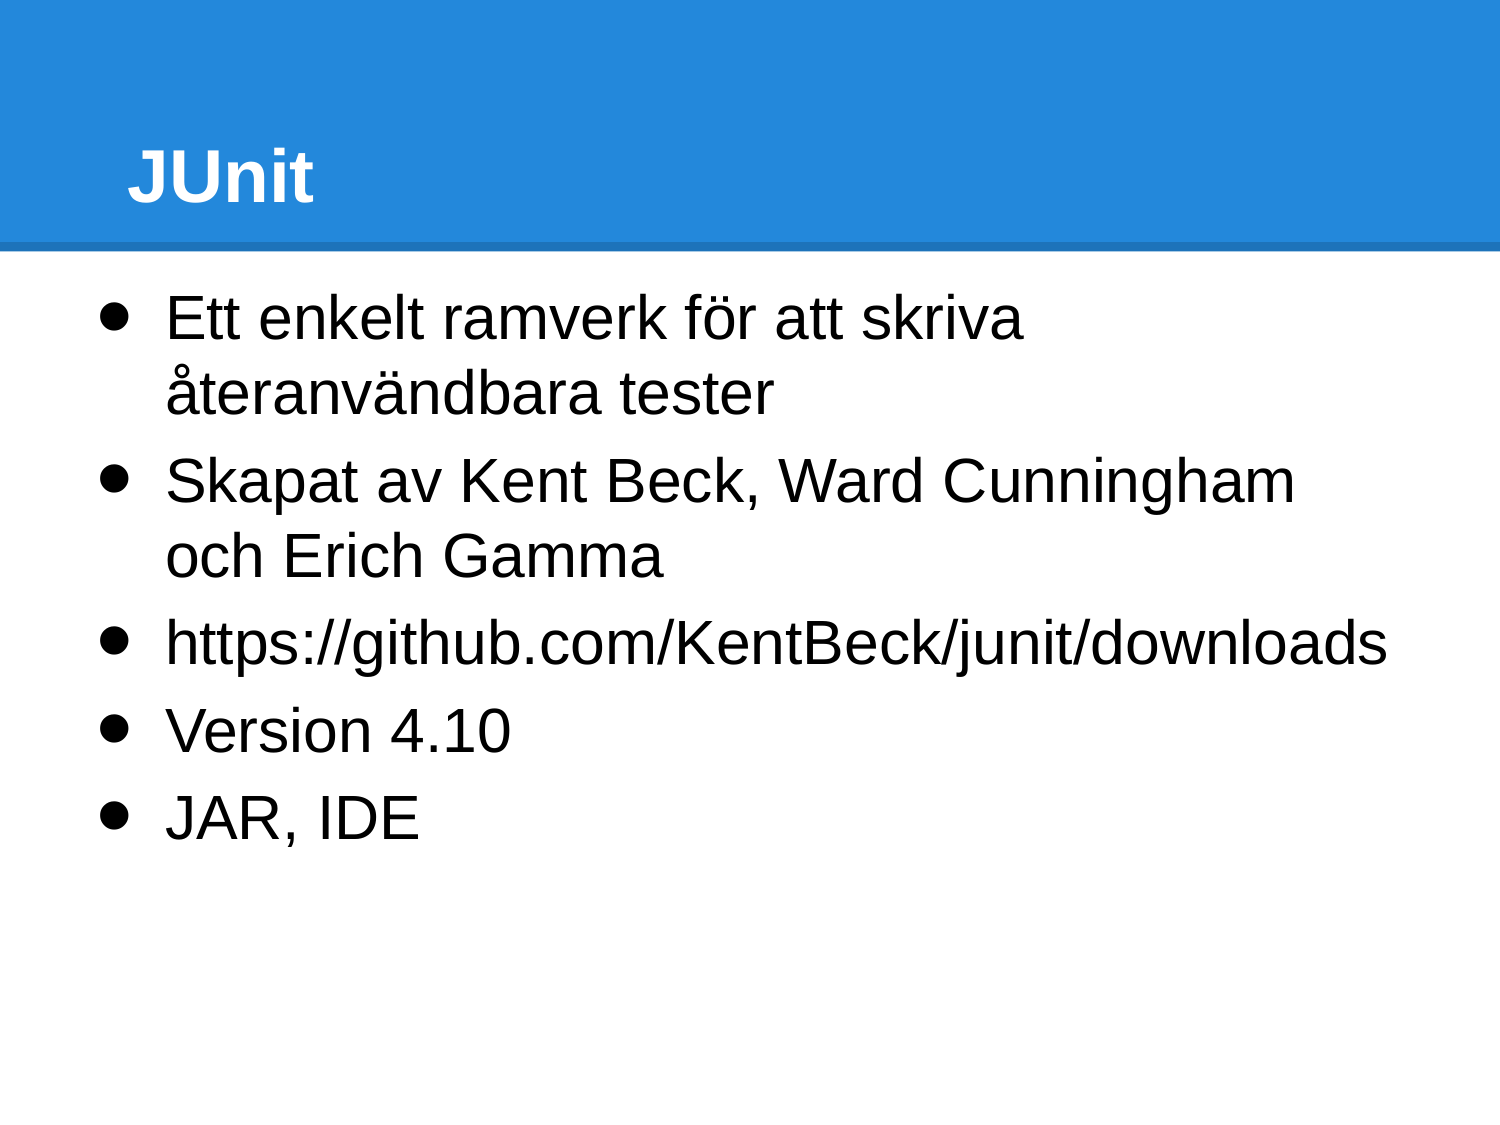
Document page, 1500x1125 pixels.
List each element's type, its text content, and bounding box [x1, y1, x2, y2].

title JUnit [75, 14, 1425, 233]
list Ett enkelt ramverk för att skriva återanvändbara tester Skapat av Kent Beck, Ward Cunningham och Erich Gamma https://github.com/KentBeck/junit/downloads Version 4.10 JAR, IDE [75, 262, 1425, 931]
